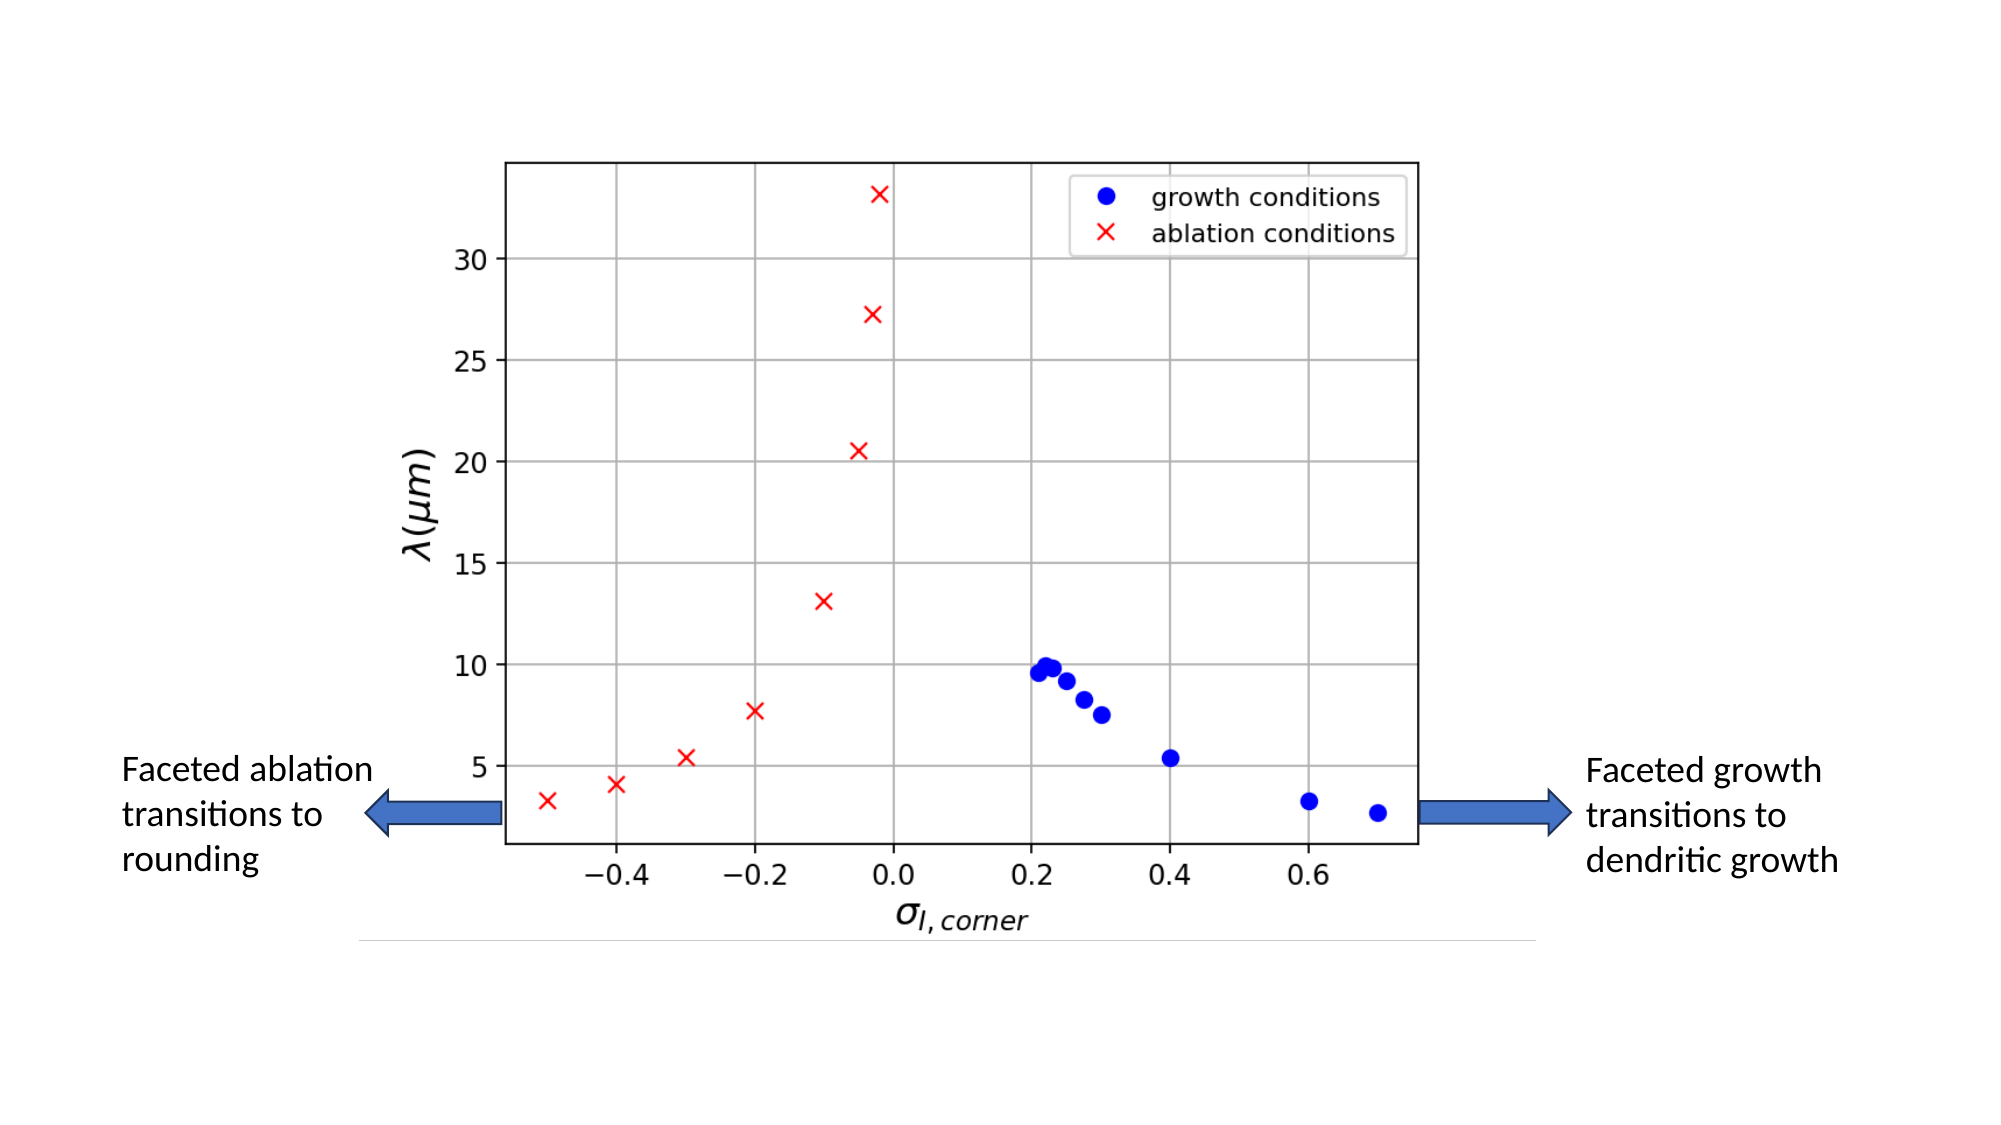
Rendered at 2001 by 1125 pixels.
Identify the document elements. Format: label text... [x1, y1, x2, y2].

text_box Faceted ablation transitions to rounding [107, 736, 359, 887]
picture [359, 58, 1536, 942]
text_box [1419, 737, 1987, 889]
